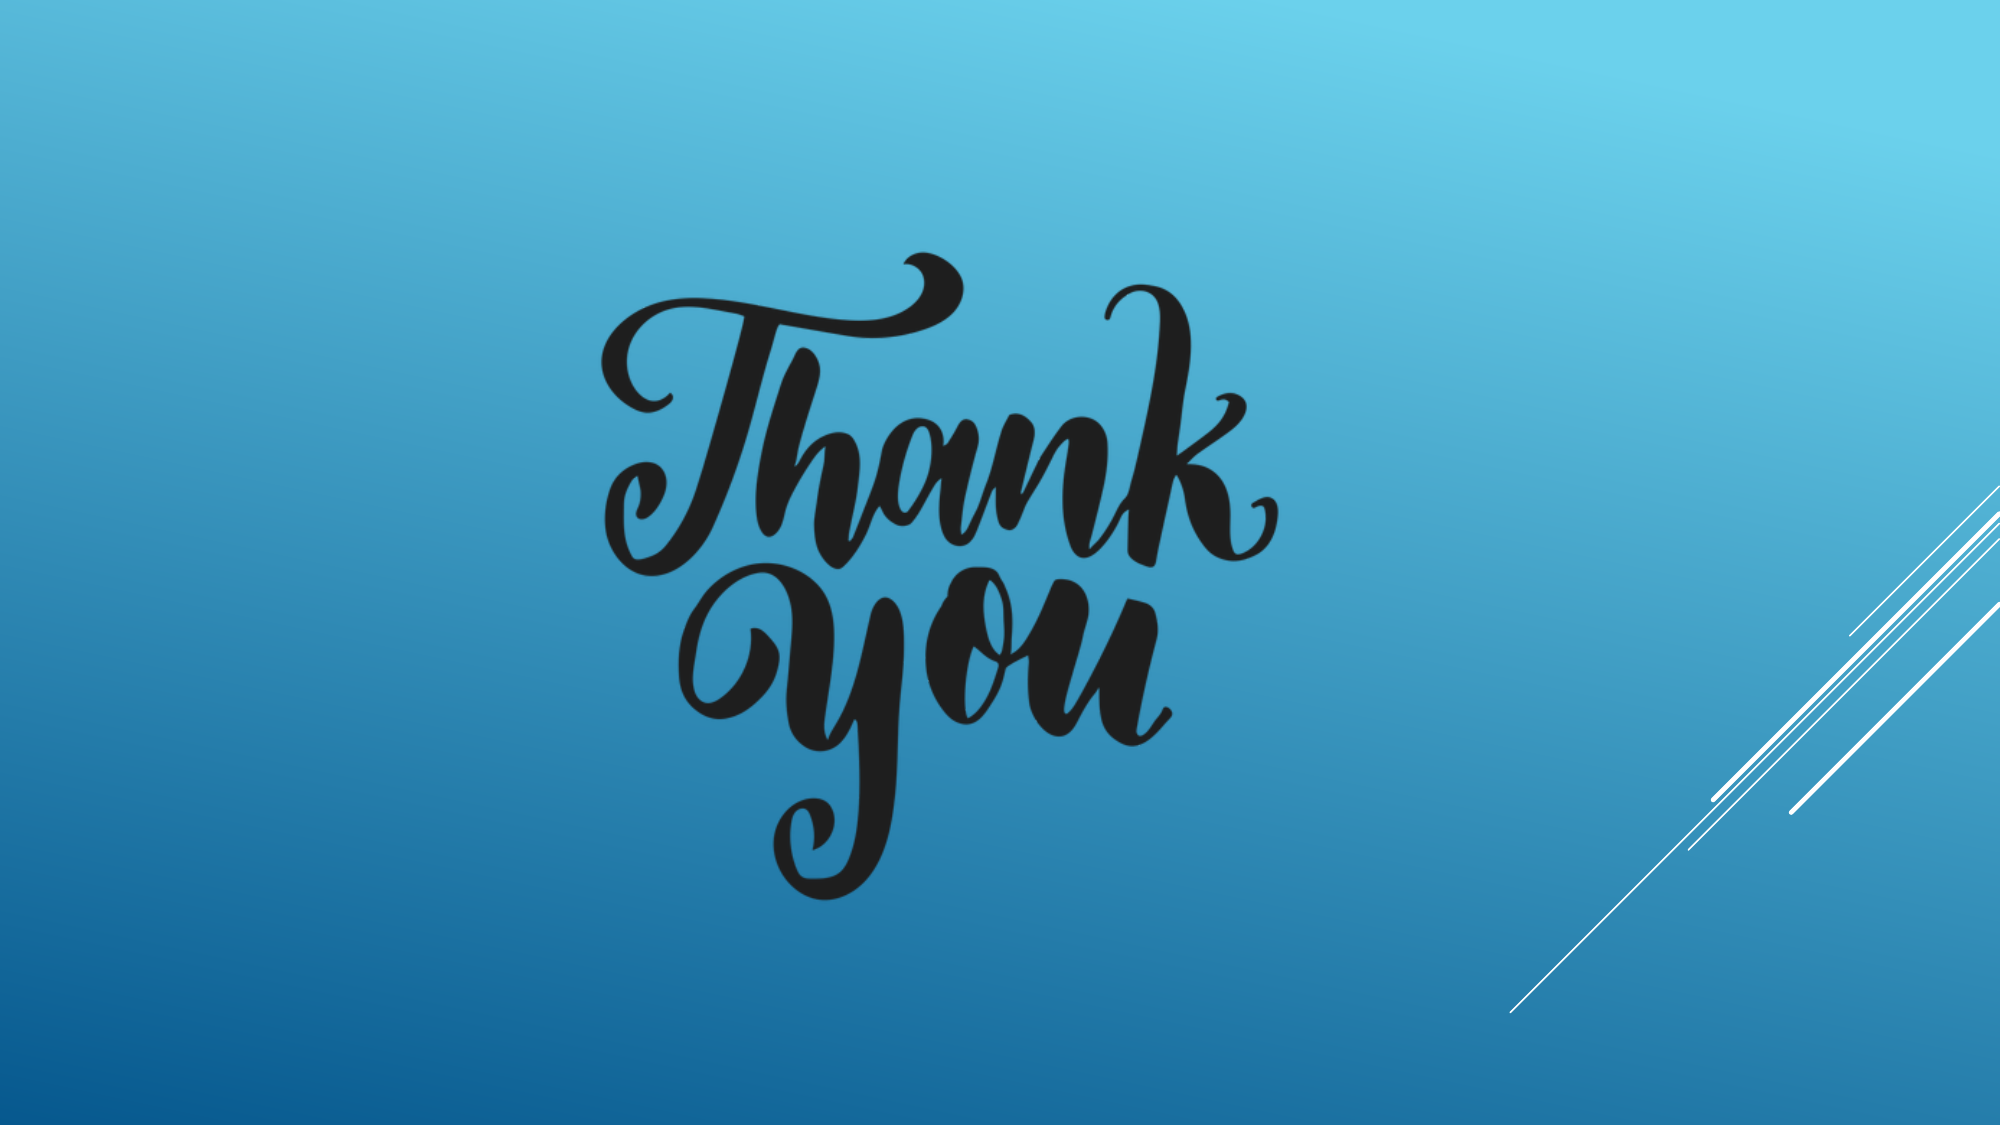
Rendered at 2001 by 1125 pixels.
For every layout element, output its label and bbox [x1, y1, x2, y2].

picture [570, 207, 1309, 946]
